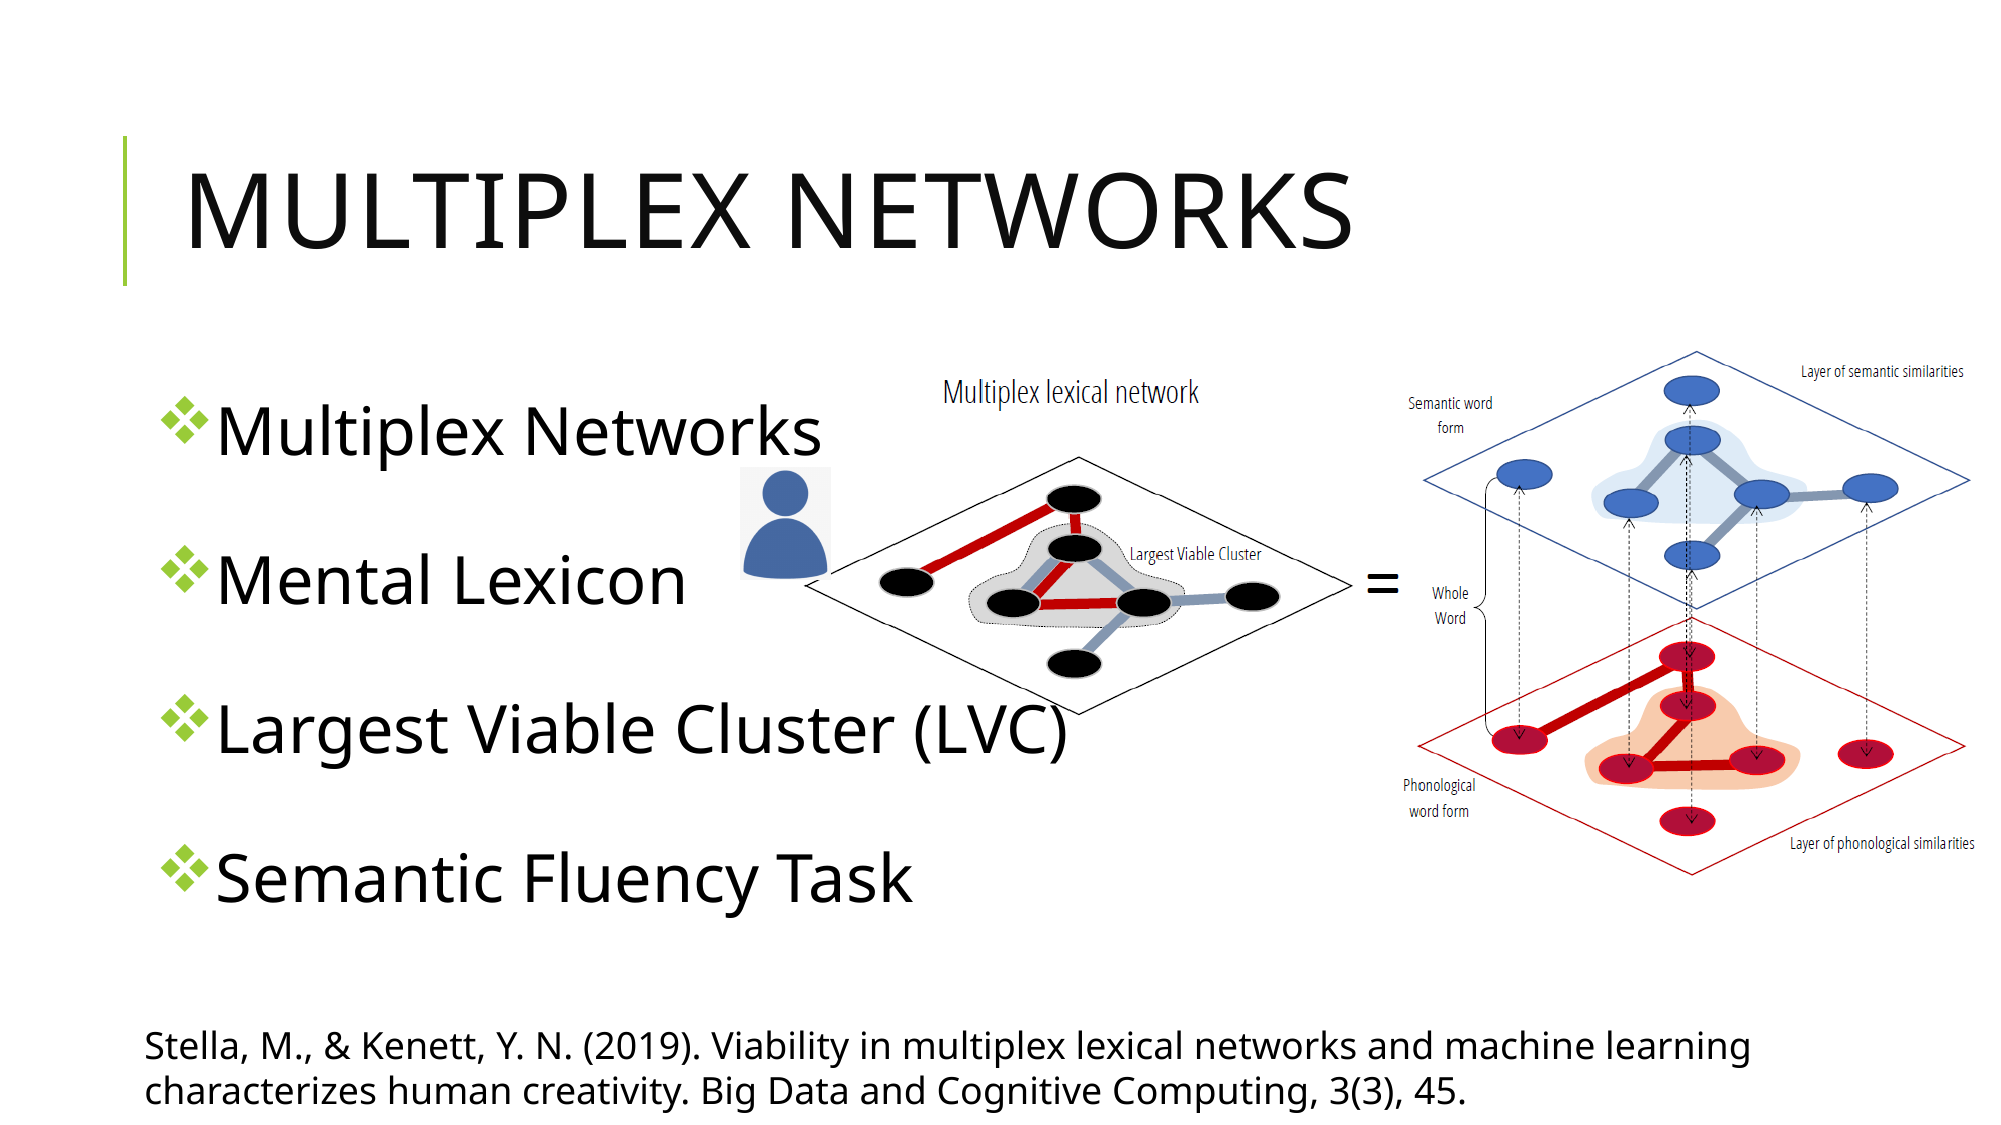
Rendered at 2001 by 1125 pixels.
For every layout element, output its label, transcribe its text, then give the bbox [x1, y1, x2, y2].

title Multiplex networks [168, 96, 1763, 340]
picture [740, 301, 2000, 883]
text_box Stella, M., & Kenett, Y. N. (2019). Viability in multiplex lexical networks and machine learning characterizes human creativity. Big Data and Cognitive Computing, 3(3), 45. [129, 1014, 1905, 1120]
list Multiplex Networks Mental Lexicon Largest Viable Cluster (LVC) Semantic Fluency Task [147, 340, 1742, 1001]
